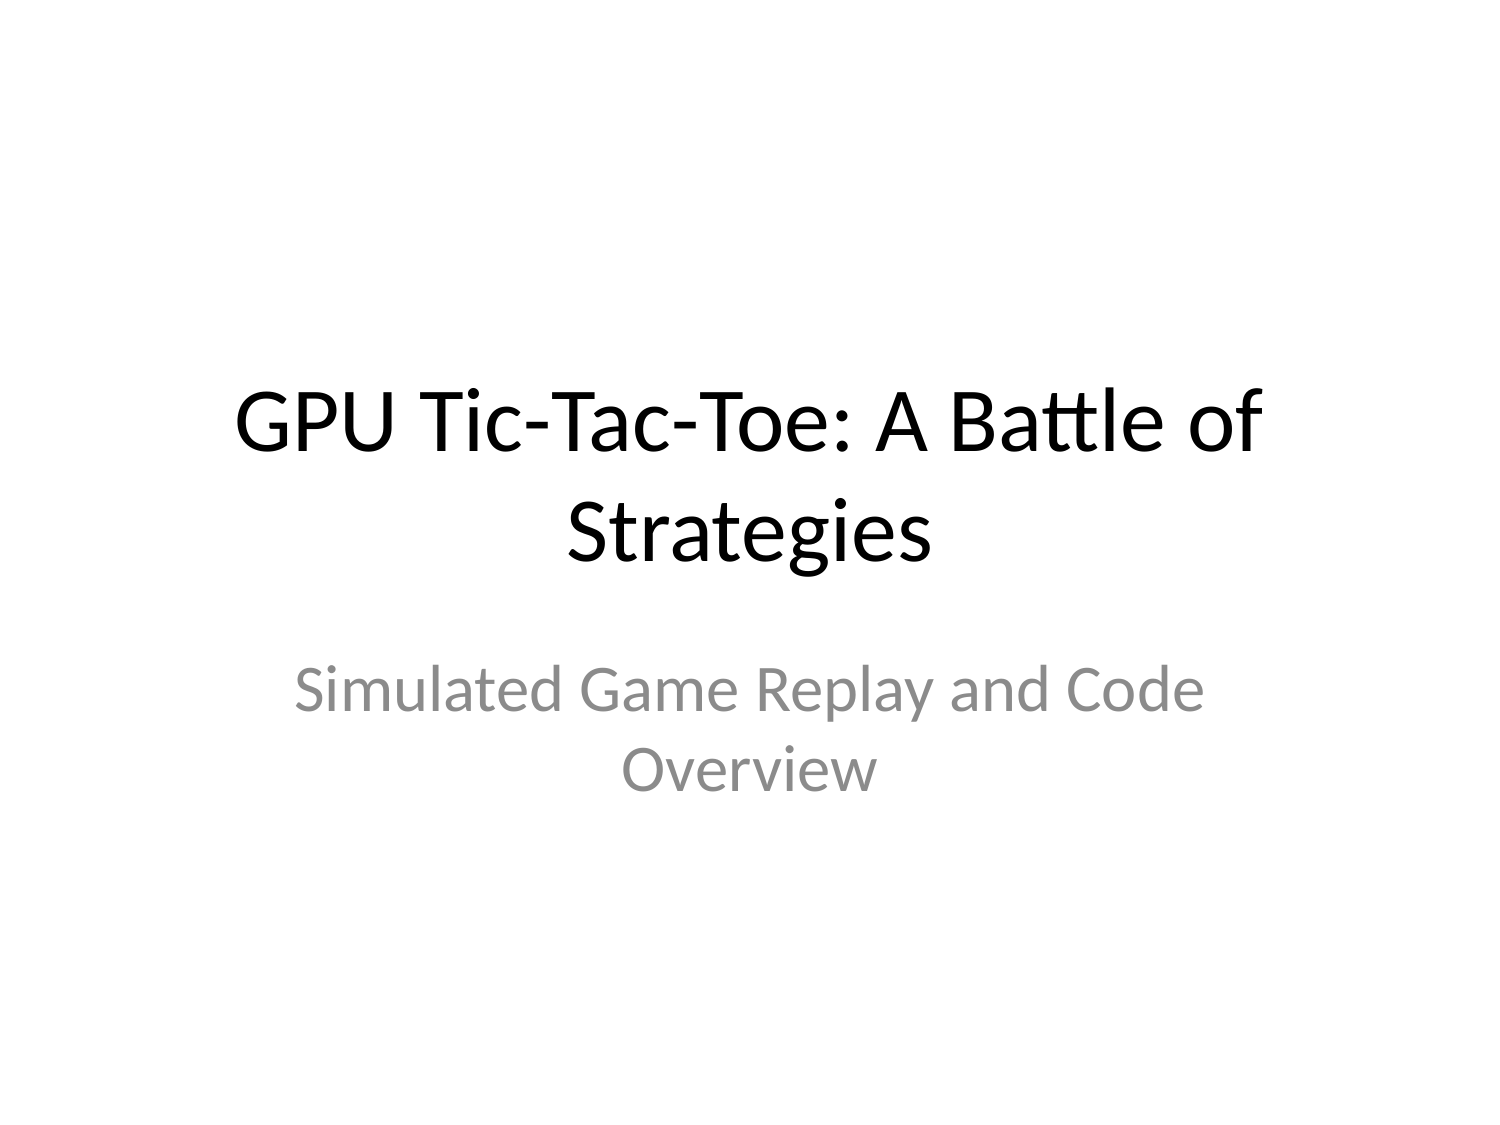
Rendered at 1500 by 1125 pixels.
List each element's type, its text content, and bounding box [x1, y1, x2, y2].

subtitle Simulated Game Replay and Code Overview [225, 637, 1275, 925]
title GPU Tic-Tac-Toe: A Battle of Strategies [112, 349, 1388, 591]
